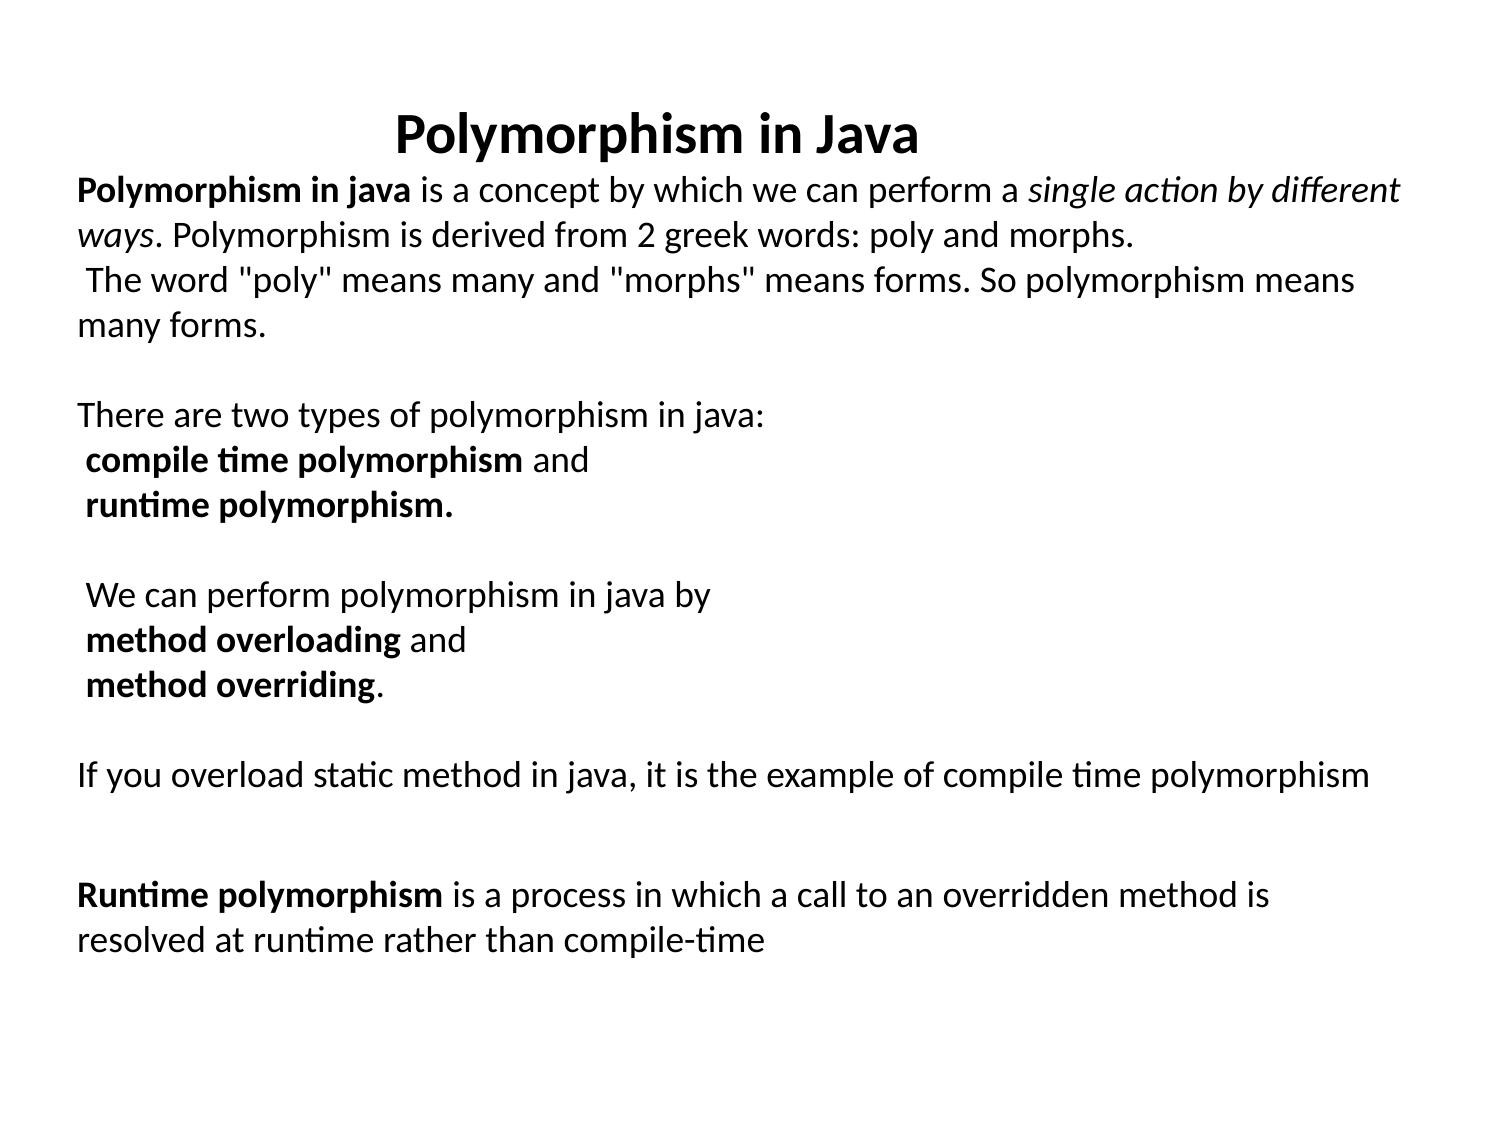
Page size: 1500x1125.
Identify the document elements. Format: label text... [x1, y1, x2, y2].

text_box Runtime polymorphism is a process in which a call to an overridden method is resolved at runtime rather than compile-time [62, 862, 1350, 968]
text_box Polymorphism in Java Polymorphism in java is a concept by which we can perform a single action by different ways. Polymorphism is derived from 2 greek words: poly and morphs. The word "poly" means many and "morphs" means forms. So polymorphism means many forms. There are two types of polymorphism in java: compile time polymorphism and runtime polymorphism. We can perform polymorphism in java by method overloading and method overriding. If you overload static method in java, it is the example of compile time polymorphism [62, 87, 1425, 803]
